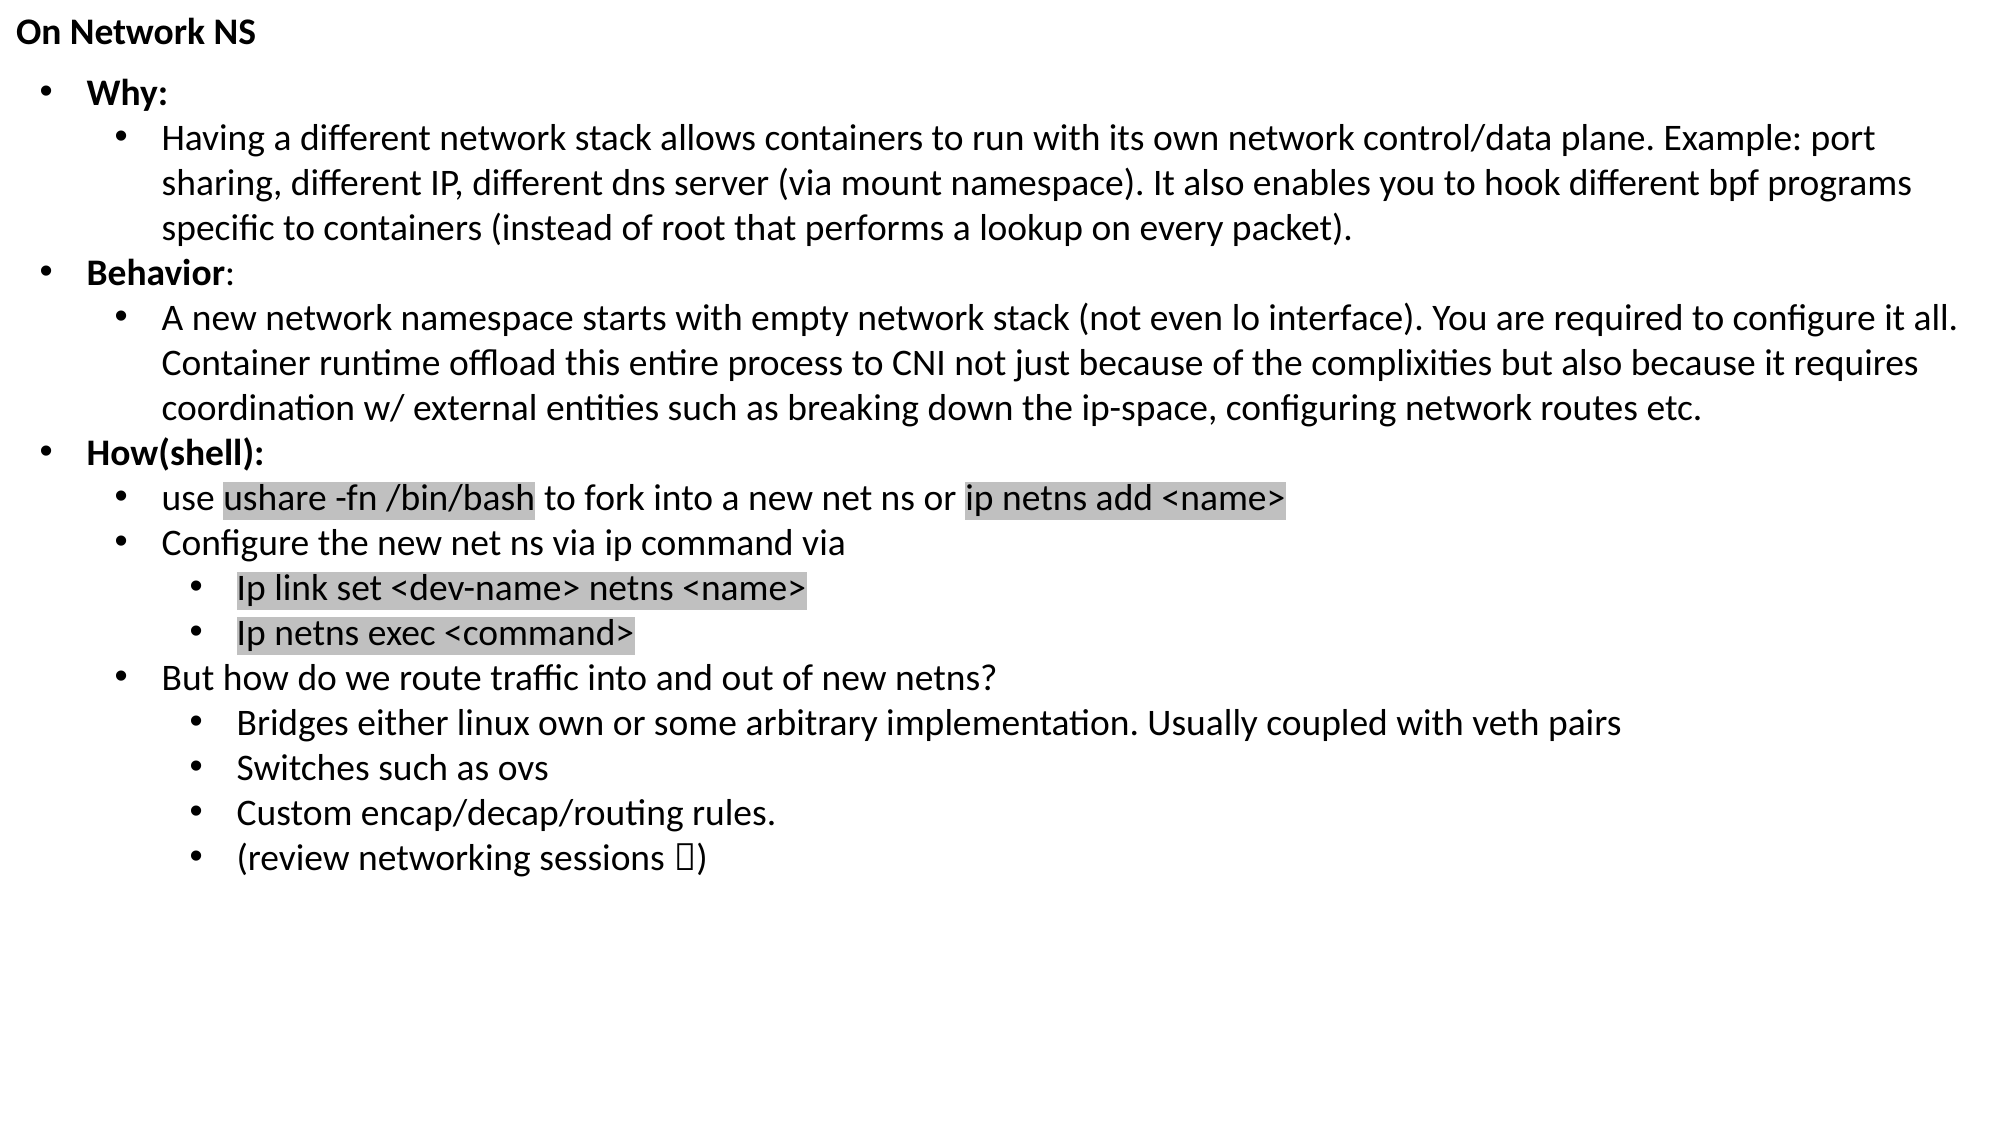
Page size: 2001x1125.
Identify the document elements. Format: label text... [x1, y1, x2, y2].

text_box On Network NS [1, 0, 272, 60]
text_box Why: Having a different network stack allows containers to run with its own network control/data plane. Example: port sharing, different IP, different dns server (via mount namespace). It also enables you to hook different bpf programs specific to containers (instead of root that performs a lookup on every packet). Behavior: A new network namespace starts with empty network stack (not even lo interface). You are required to configure it all. Container runtime offload this entire process to CNI not just because of the complixities but also because it requires coordination w/ external entities such as breaking down the ip-space, configuring network routes etc. How(shell): use ushare -fn /bin/bash to fork into a new net ns or ip netns add <name> Configure the new net ns via ip command via Ip link set <dev-name> netns <name> Ip netns exec <command> But how do we route traffic into and out of new netns? Bridges either linux own or some arbitrary implementation. Usually coupled with veth pairs Switches such as ovs Custom encap/decap/routing rules. (review networking sessions ) [24, 60, 1975, 931]
